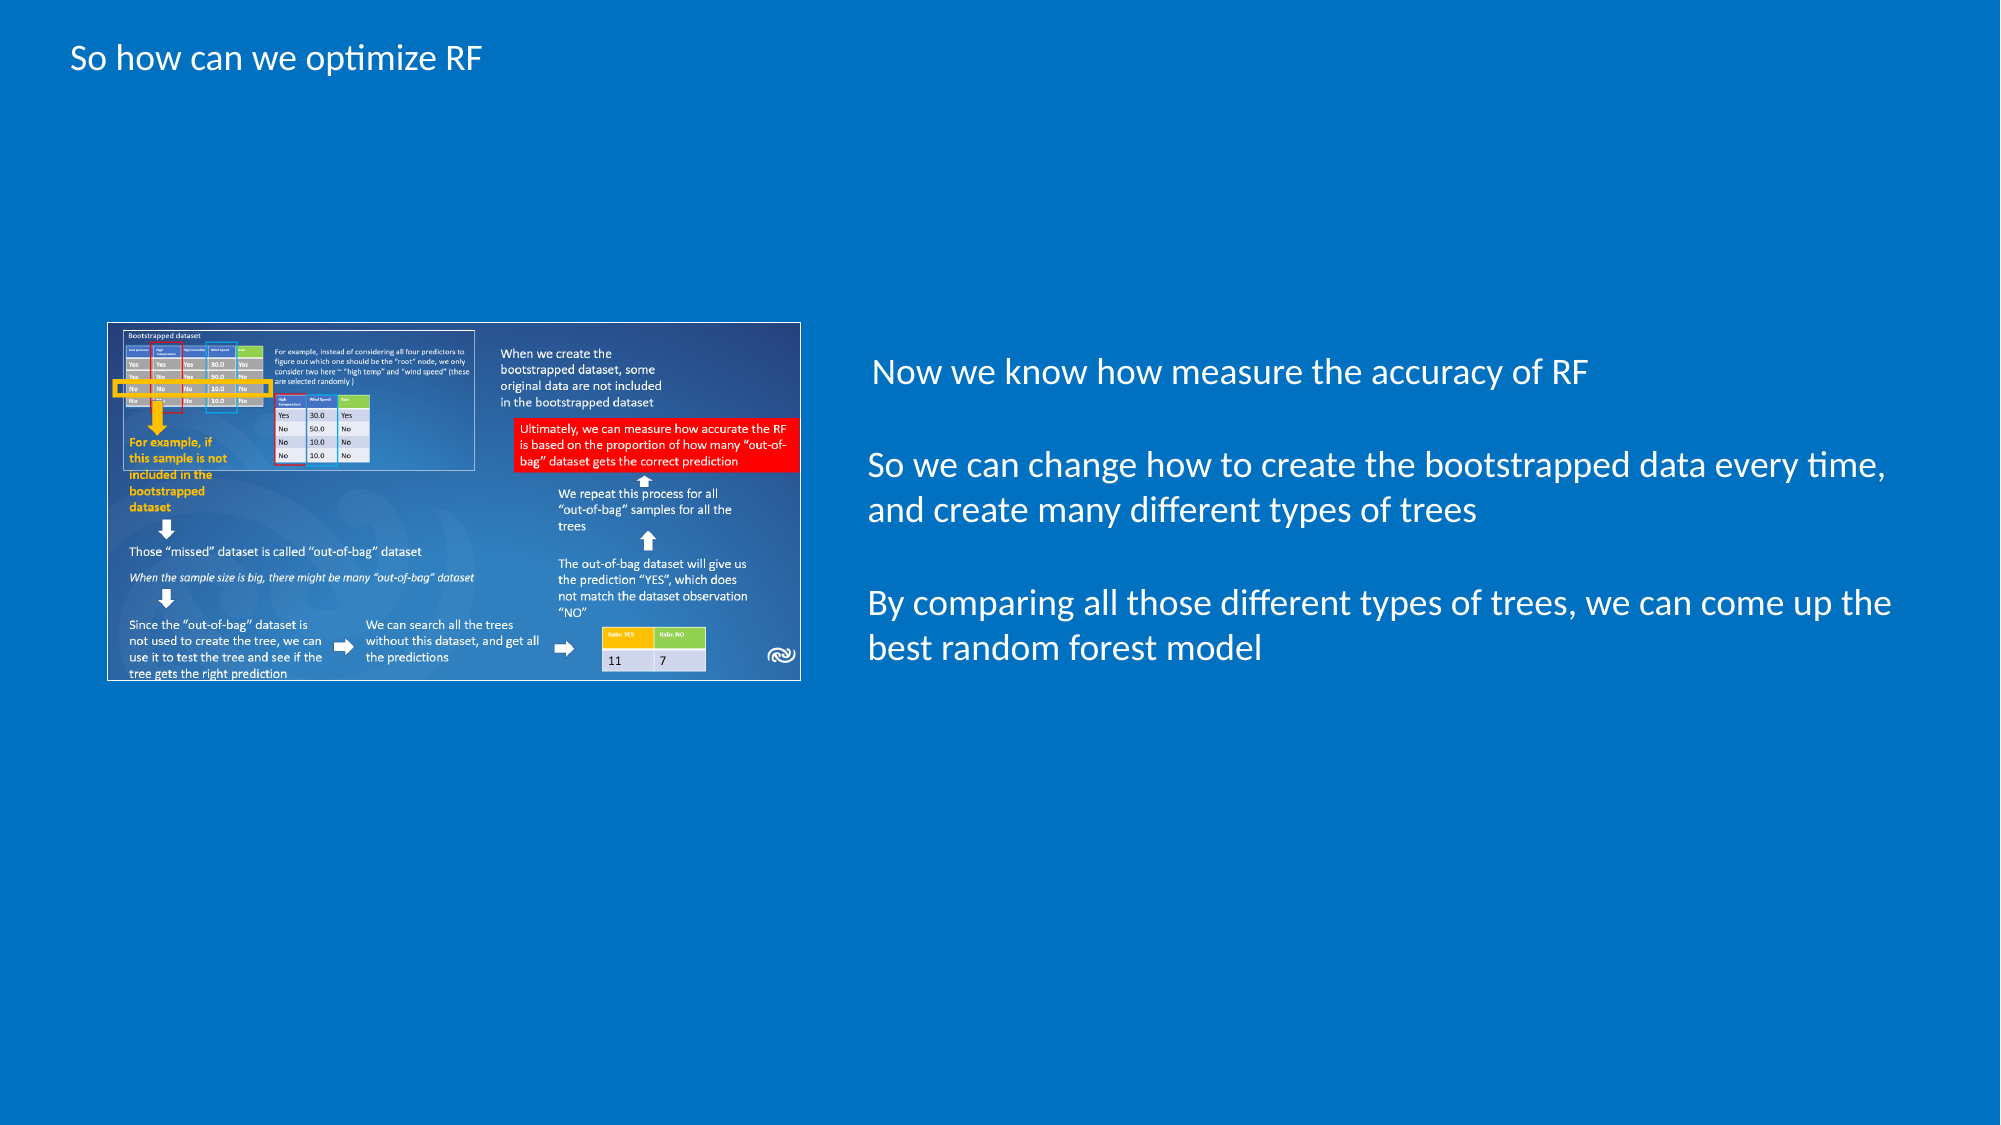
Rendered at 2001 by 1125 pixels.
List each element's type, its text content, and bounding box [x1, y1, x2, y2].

text_box So how can we optimize RF [55, 25, 499, 86]
text_box By comparing all those different types of trees, we can come up the best random forest model [852, 570, 1948, 676]
text_box Now we know how measure the accuracy of RF [857, 339, 1605, 400]
text_box So we can change how to create the bootstrapped data every time, and create many different types of trees [852, 432, 1948, 538]
picture [106, 322, 801, 681]
